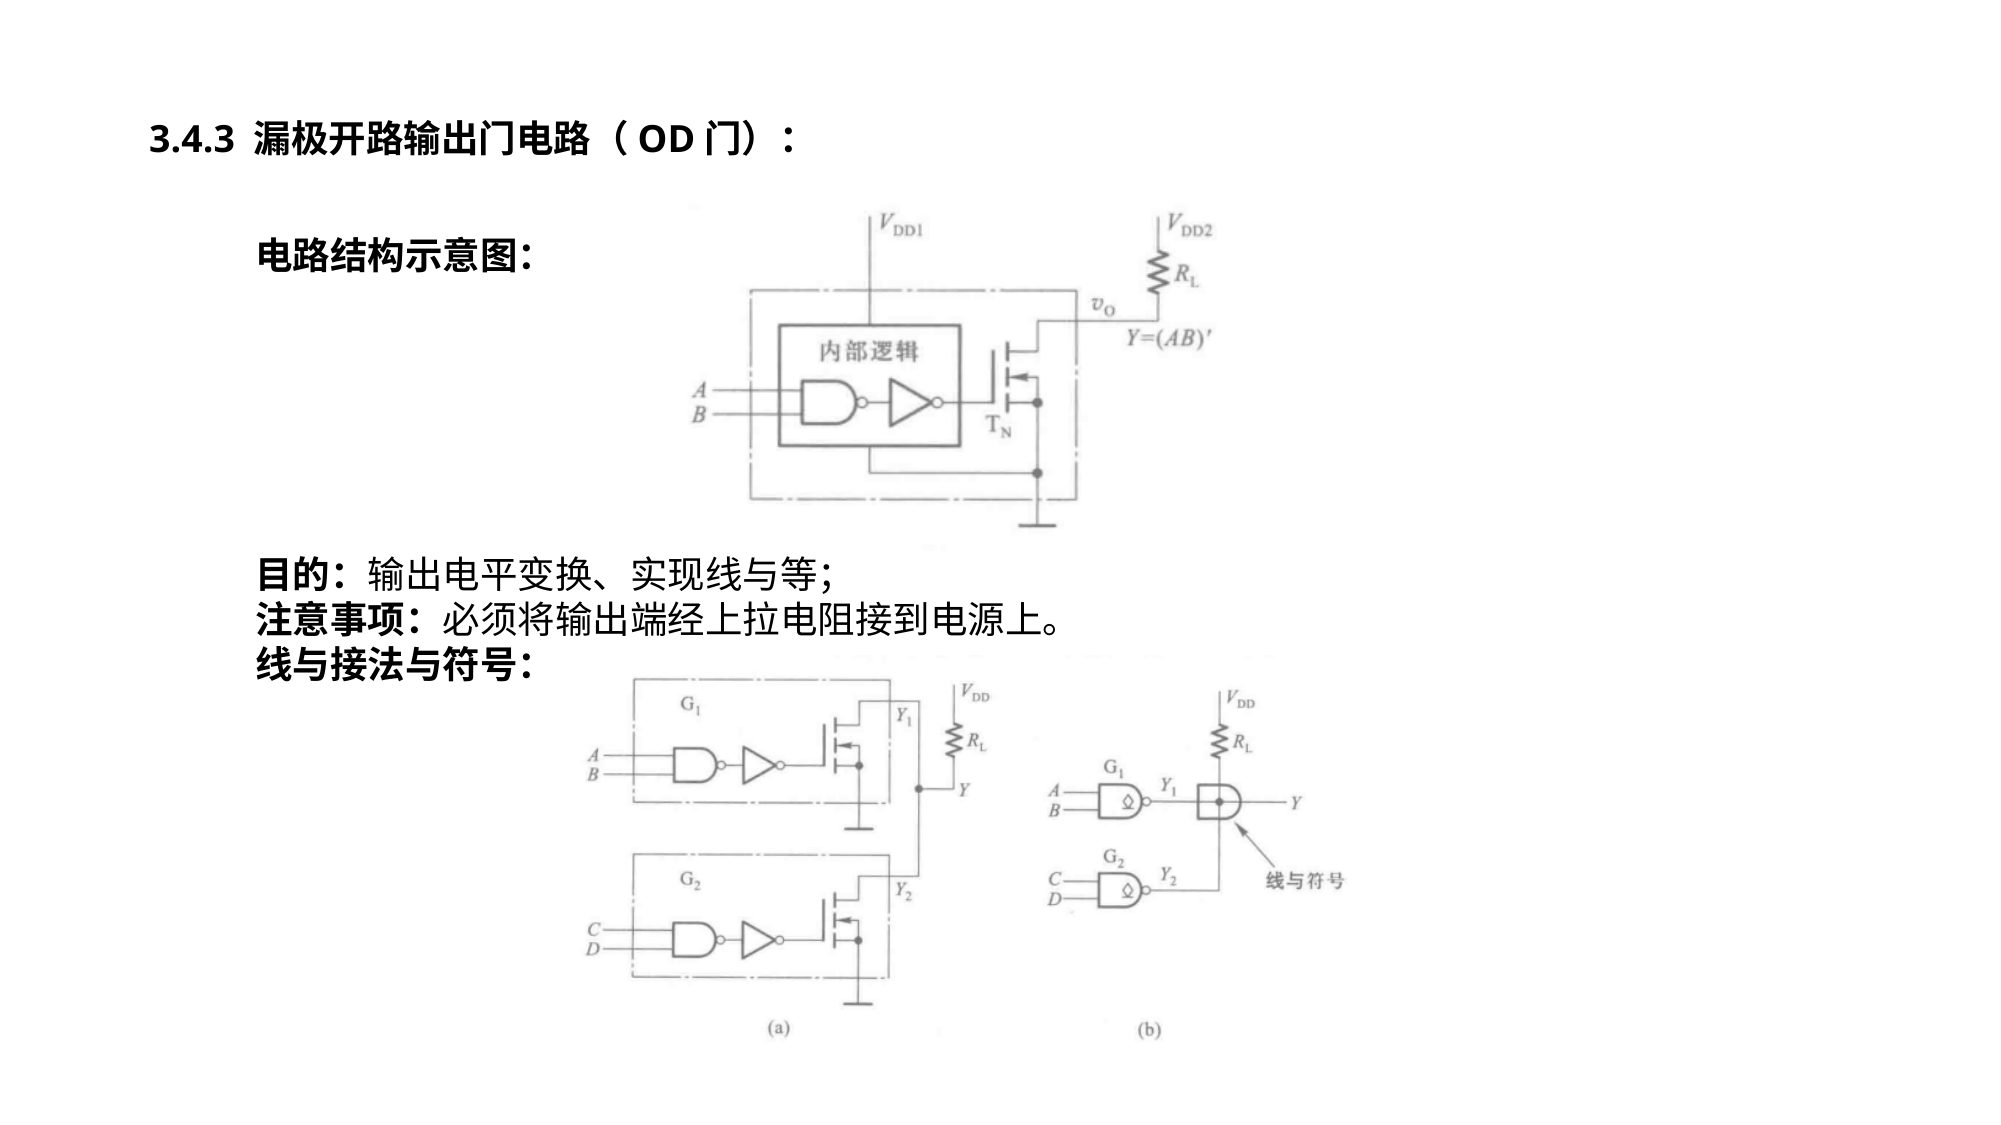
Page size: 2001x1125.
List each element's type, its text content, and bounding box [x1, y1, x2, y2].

text_box 目的：输出电平变换、实现线与等； 注意事项：必须将输出端经上拉电阻接到电源上。 线与接法与符号： [240, 543, 1213, 694]
picture [656, 192, 1249, 551]
text_box 电路结构示意图： [240, 224, 656, 285]
picture [549, 655, 1408, 1047]
text_box 3.4.3 漏极开路输出门电路（OD门）： [134, 107, 1516, 168]
